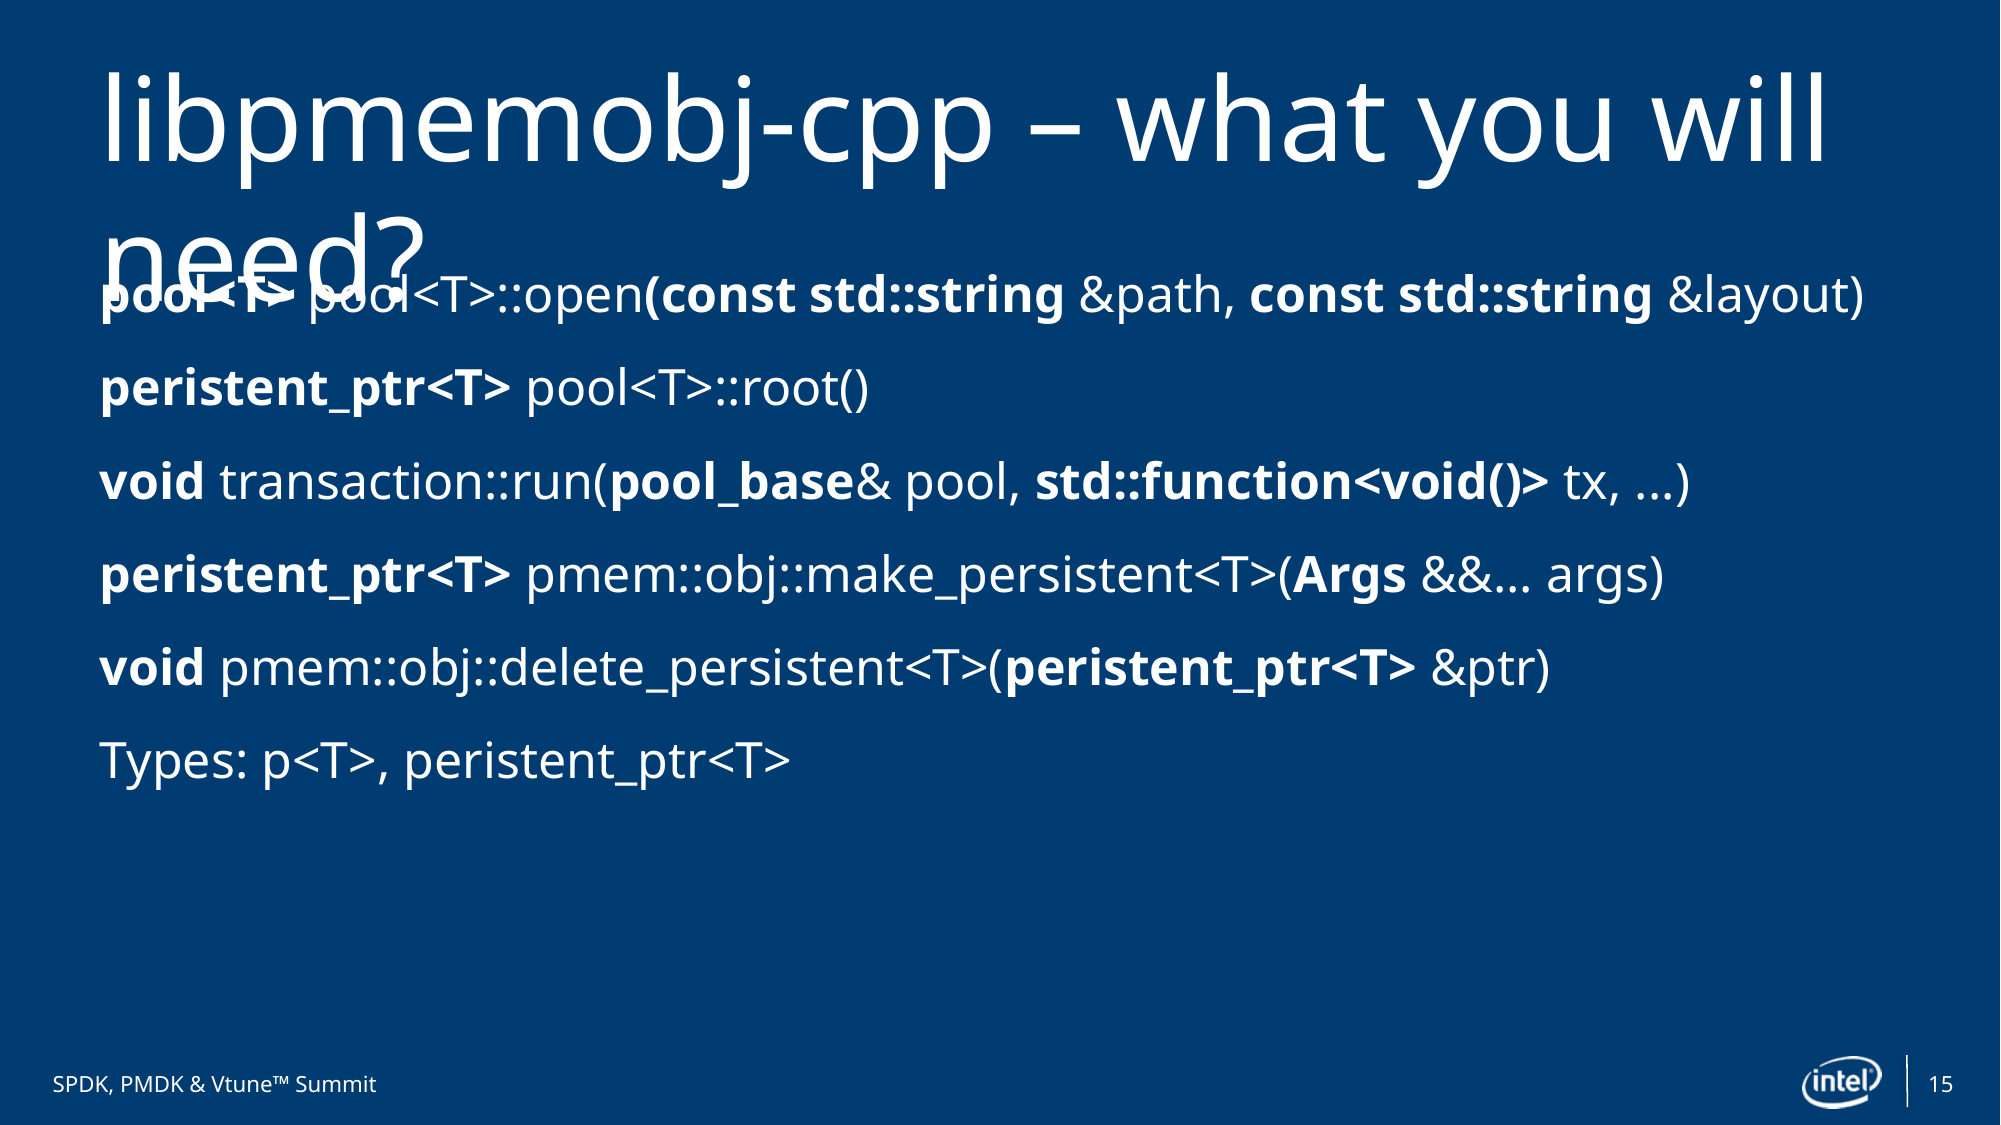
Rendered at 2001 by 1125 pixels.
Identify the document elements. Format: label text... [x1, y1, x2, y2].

list pool<T> pool<T>::open(const std::string &path, const std::string &layout) peristent_ptr<T> pool<T>::root() void transaction::run(pool_base& pool, std::function<void()> tx, ...) peristent_ptr<T> pmem::obj::make_persistent<T>(Args &&... args) void pmem::obj::delete_persistent<T>(peristent_ptr<T> &ptr) Types: p<T>, peristent_ptr<T> [99, 262, 1900, 1005]
title libpmemobj-cpp – what you will need? [99, 45, 1900, 233]
slide_number 15 [1617, 1054, 1954, 1115]
